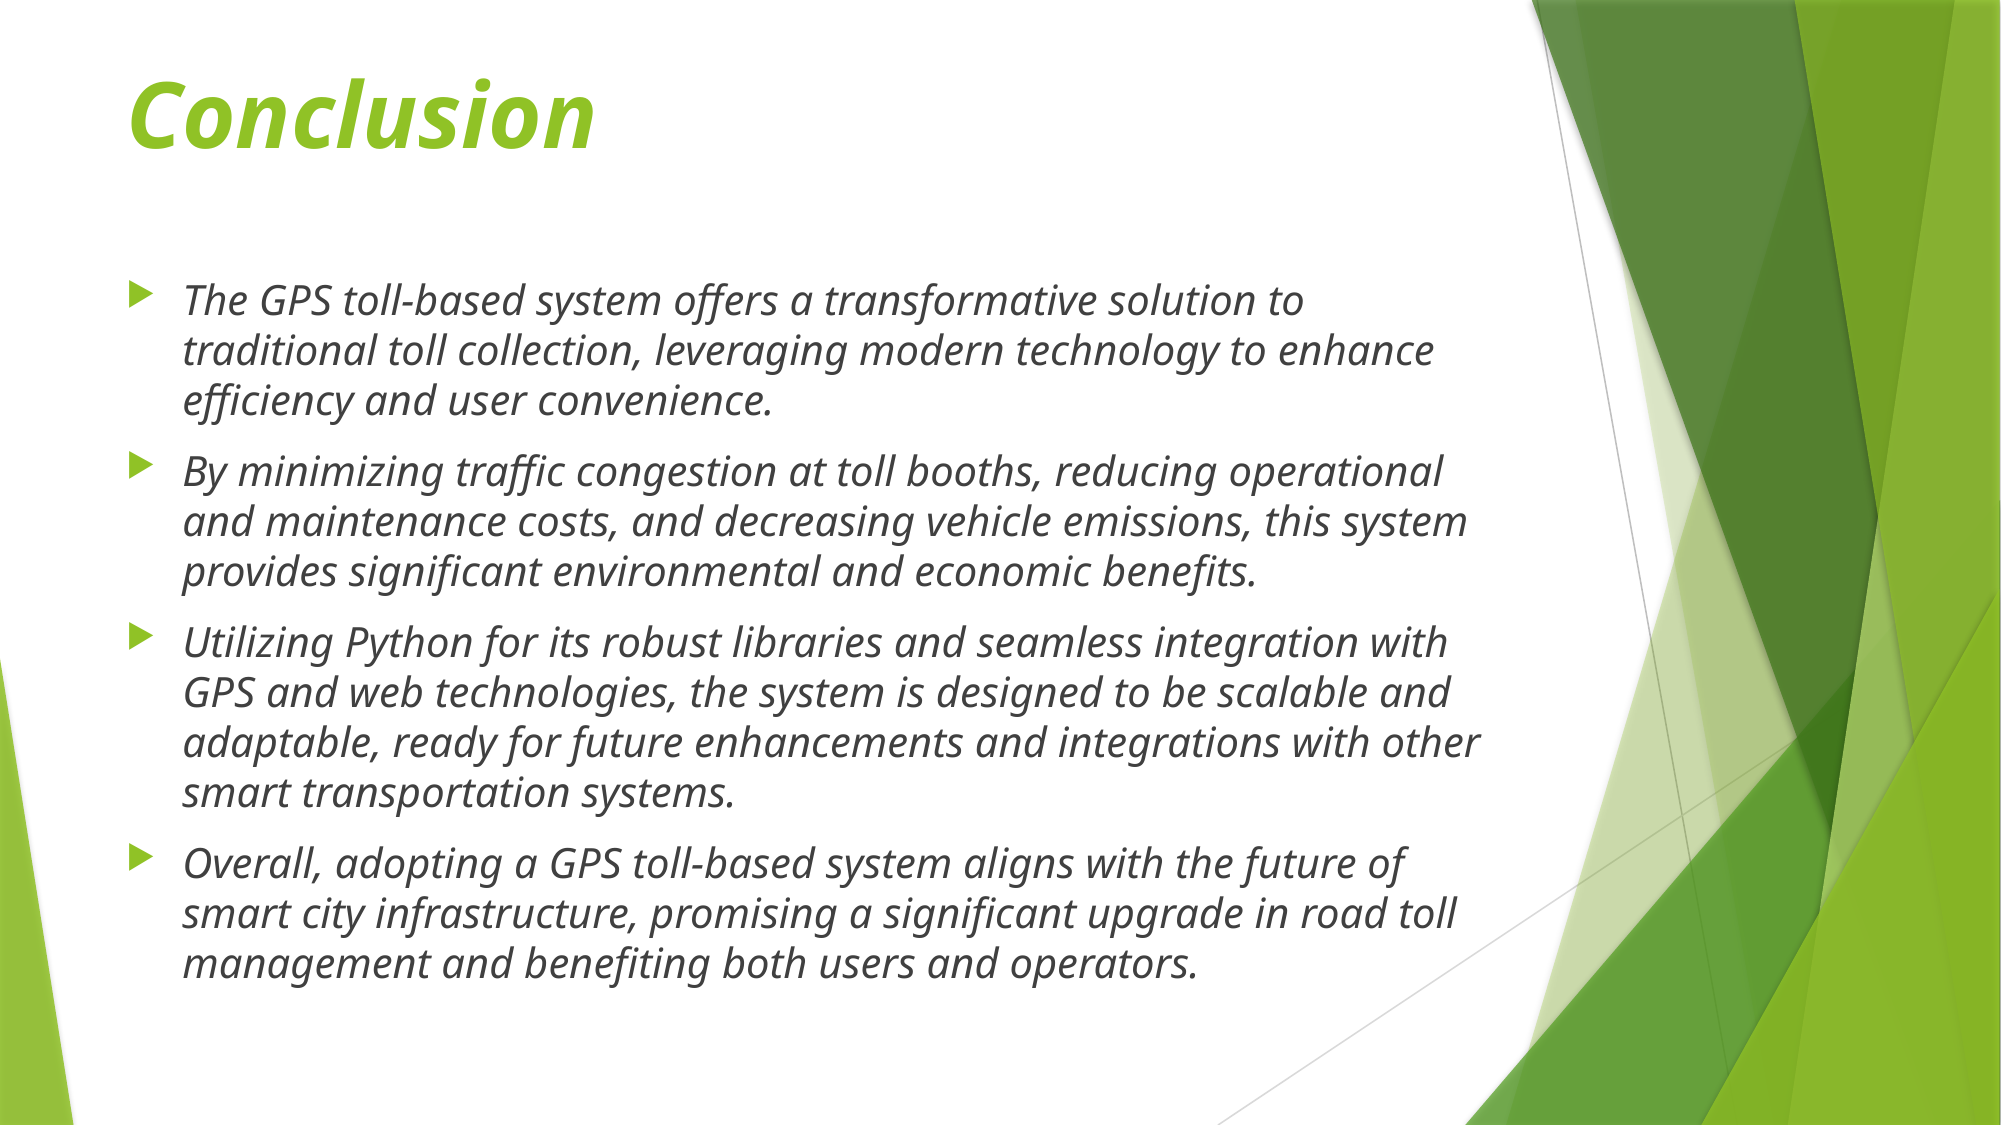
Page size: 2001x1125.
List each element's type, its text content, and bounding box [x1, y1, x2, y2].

list The GPS toll-based system offers a transformative solution to traditional toll collection, leveraging modern technology to enhance efficiency and user convenience. By minimizing traffic congestion at toll booths, reducing operational and maintenance costs, and decreasing vehicle emissions, this system provides significant environmental and economic benefits. Utilizing Python for its robust libraries and seamless integration with GPS and web technologies, the system is designed to be scalable and adaptable, ready for future enhancements and integrations with other smart transportation systems. Overall, adopting a GPS toll-based system aligns with the future of smart city infrastructure, promising a significant upgrade in road toll management and benefiting both users and operators. [111, 266, 1522, 903]
title Conclusion [111, 49, 1522, 266]
